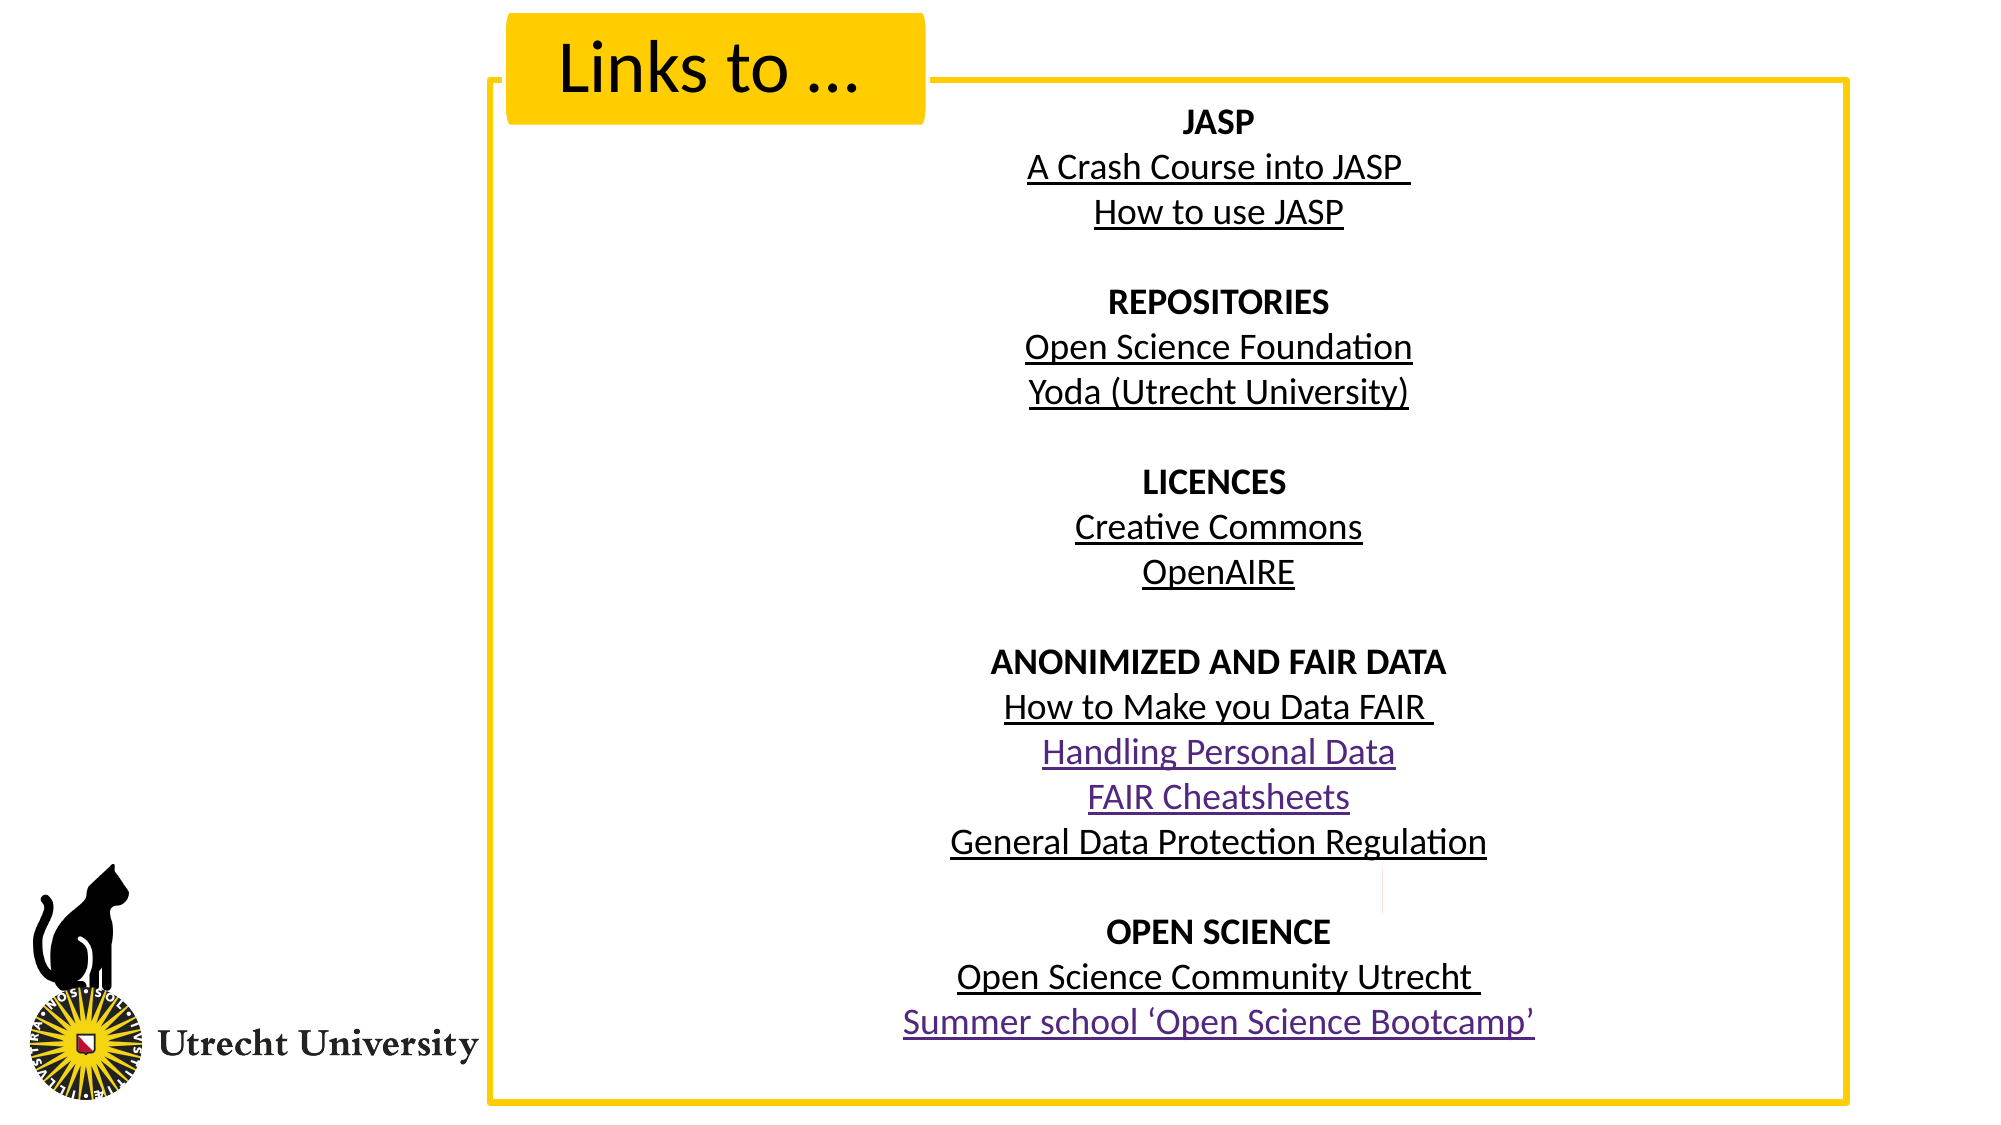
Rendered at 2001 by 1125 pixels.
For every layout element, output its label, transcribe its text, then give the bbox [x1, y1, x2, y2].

picture [0, 852, 612, 1125]
text_box JASP A Crash Course into JASP How to use JASP REPOSITORIES Open Science Foundation Yoda (Utrecht University) LICENCES Creative Commons OpenAIRE ANONIMIZED AND FAIR DATA How to Make you Data FAIR Handling Personal Data FAIR Cheatsheets General Data Protection Regulation OPEN SCIENCE Open Science Community Utrecht Summer school ‘Open Science Bootcamp’ [547, 97, 1891, 1043]
text_box [930, 78, 1849, 97]
text_box [488, 78, 547, 905]
text_box Links to … [501, 8, 930, 129]
text_box [616, 1043, 1849, 1105]
